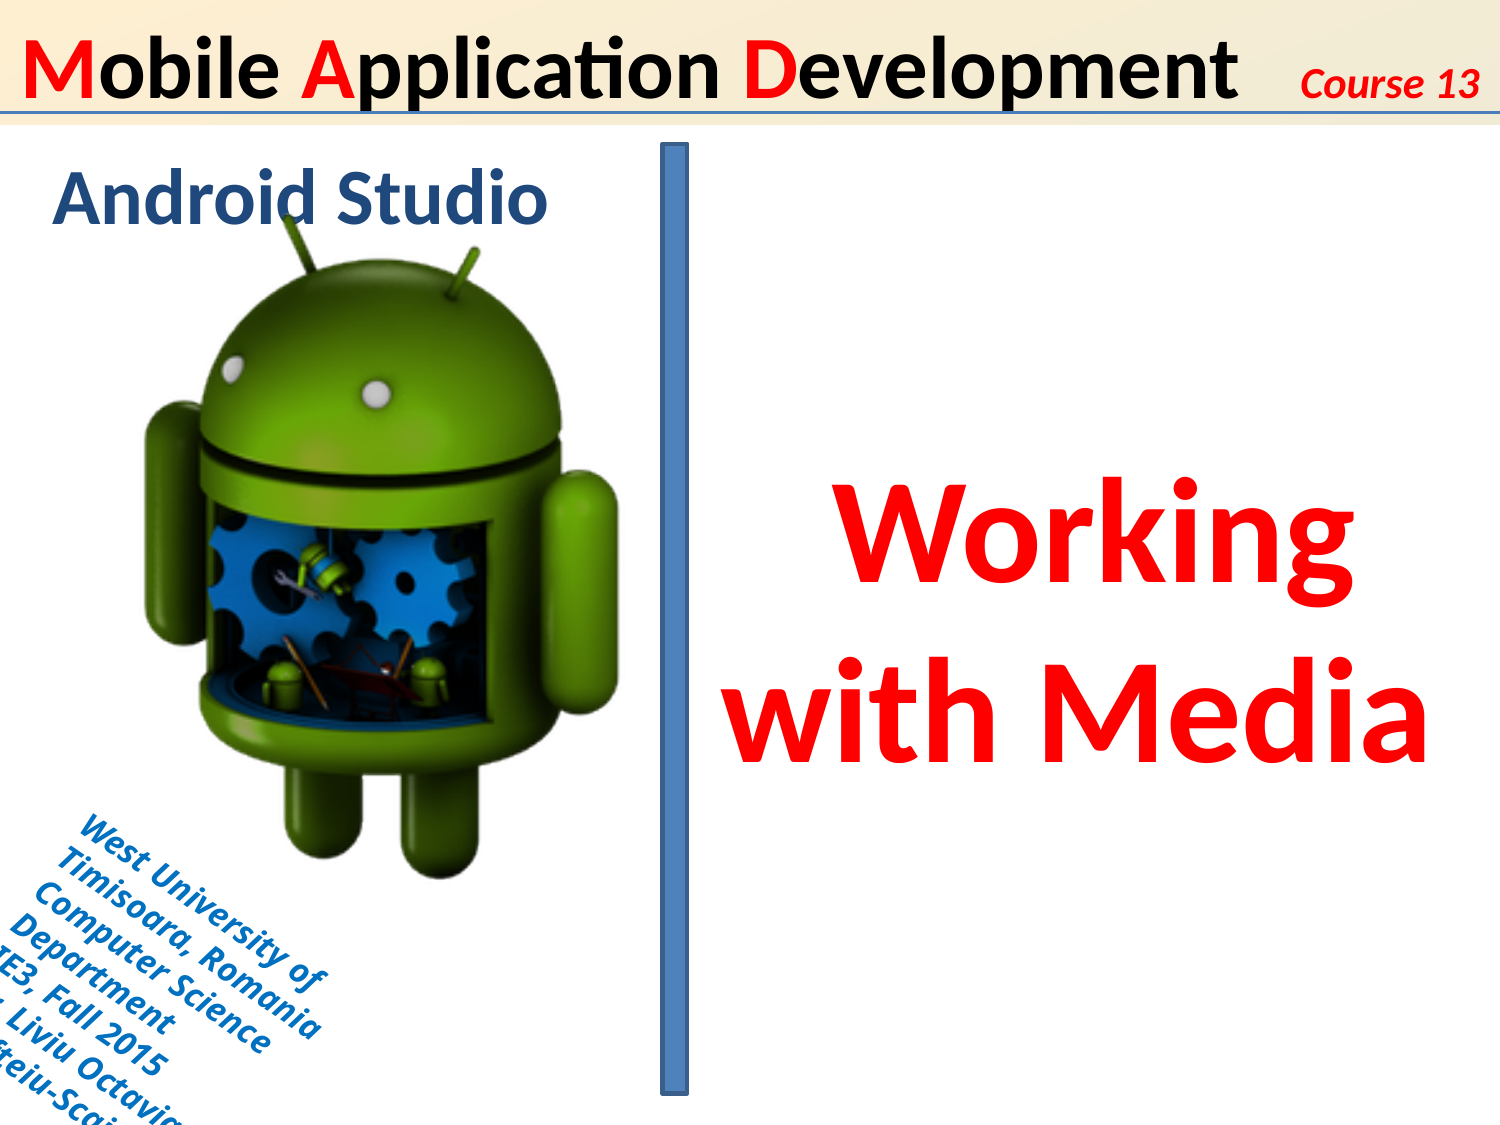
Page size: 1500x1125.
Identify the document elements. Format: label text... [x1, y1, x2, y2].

picture [3, 194, 730, 916]
text_box West University of Timisoara, Romania Computer Science Department IE3, Fall 2015 Dr. Liviu Octavian Mafteiu-Scai [0, 921, 456, 1125]
subtitle Android Studio [37, 137, 613, 193]
text_box [660, 142, 689, 193]
text_box [660, 924, 689, 1096]
title Mobile Application Development Course 13 [0, 0, 1500, 111]
text_box Working with Media [735, 424, 1500, 800]
title Mobile Application Development Course 13 [0, 118, 1500, 125]
